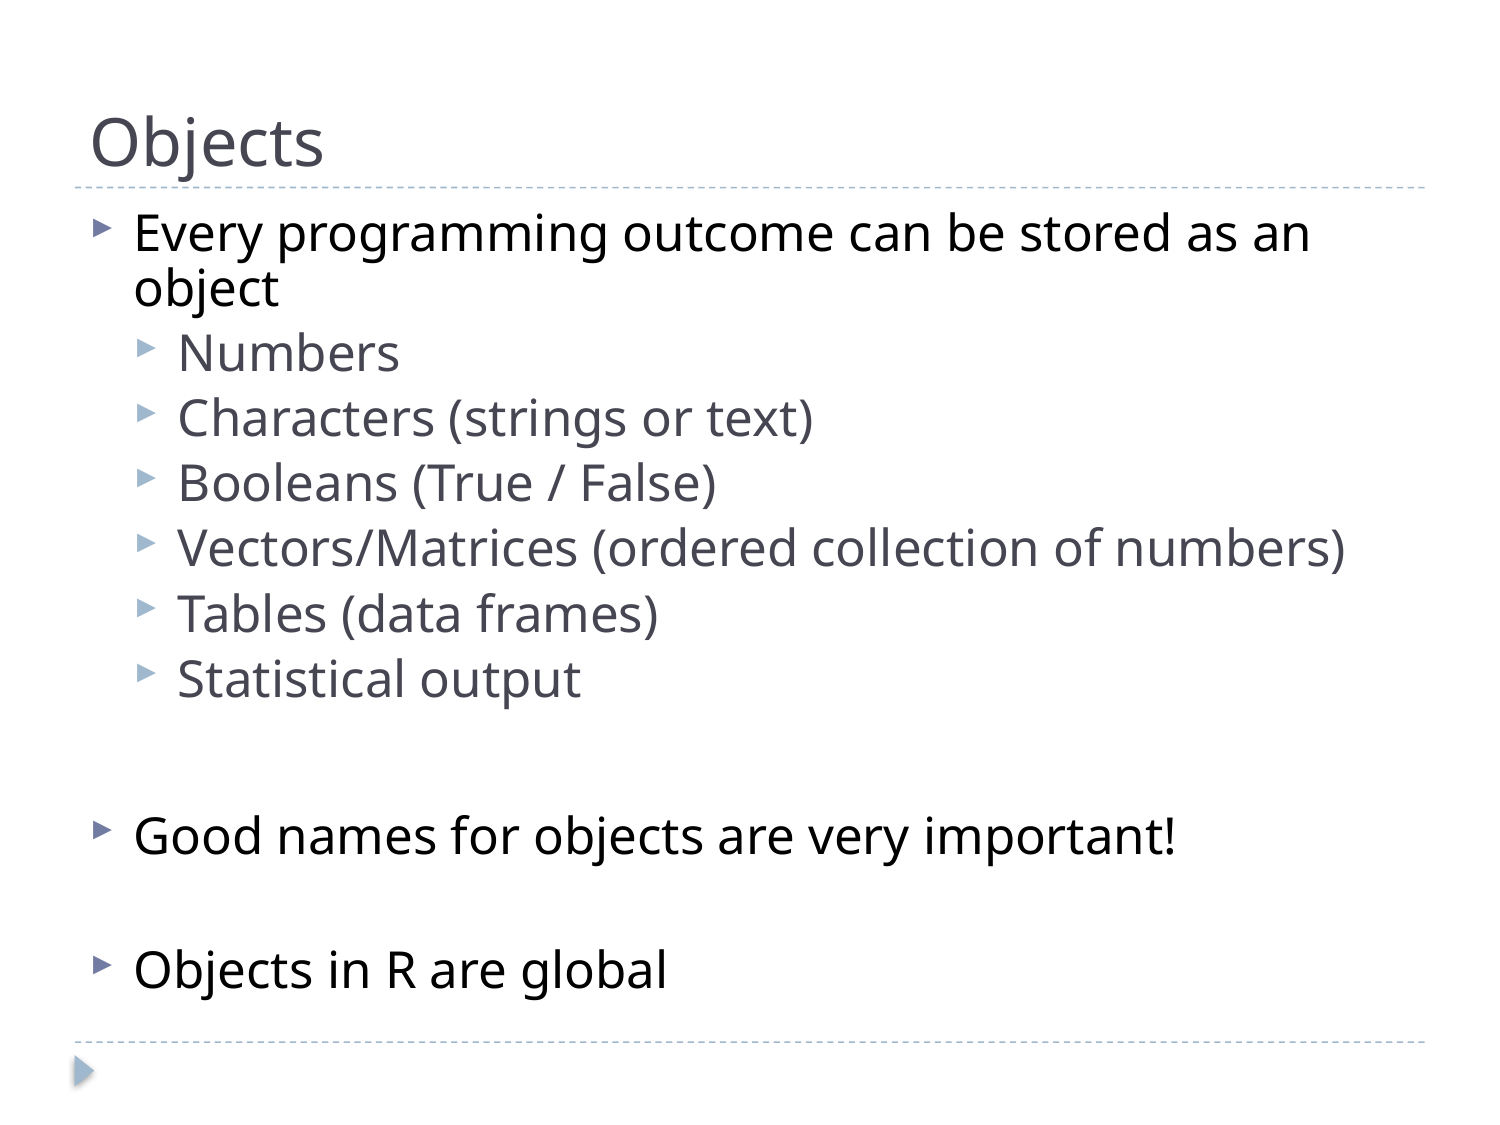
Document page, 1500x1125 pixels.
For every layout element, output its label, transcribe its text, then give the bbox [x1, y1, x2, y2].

title Objects [75, 24, 1425, 188]
list Every programming outcome can be stored as an object Numbers Characters (strings or text) Booleans (True / False) Vectors/Matrices (ordered collection of numbers) Tables (data frames) Statistical output Good names for objects are very important! Objects in R are global [75, 200, 1425, 1010]
